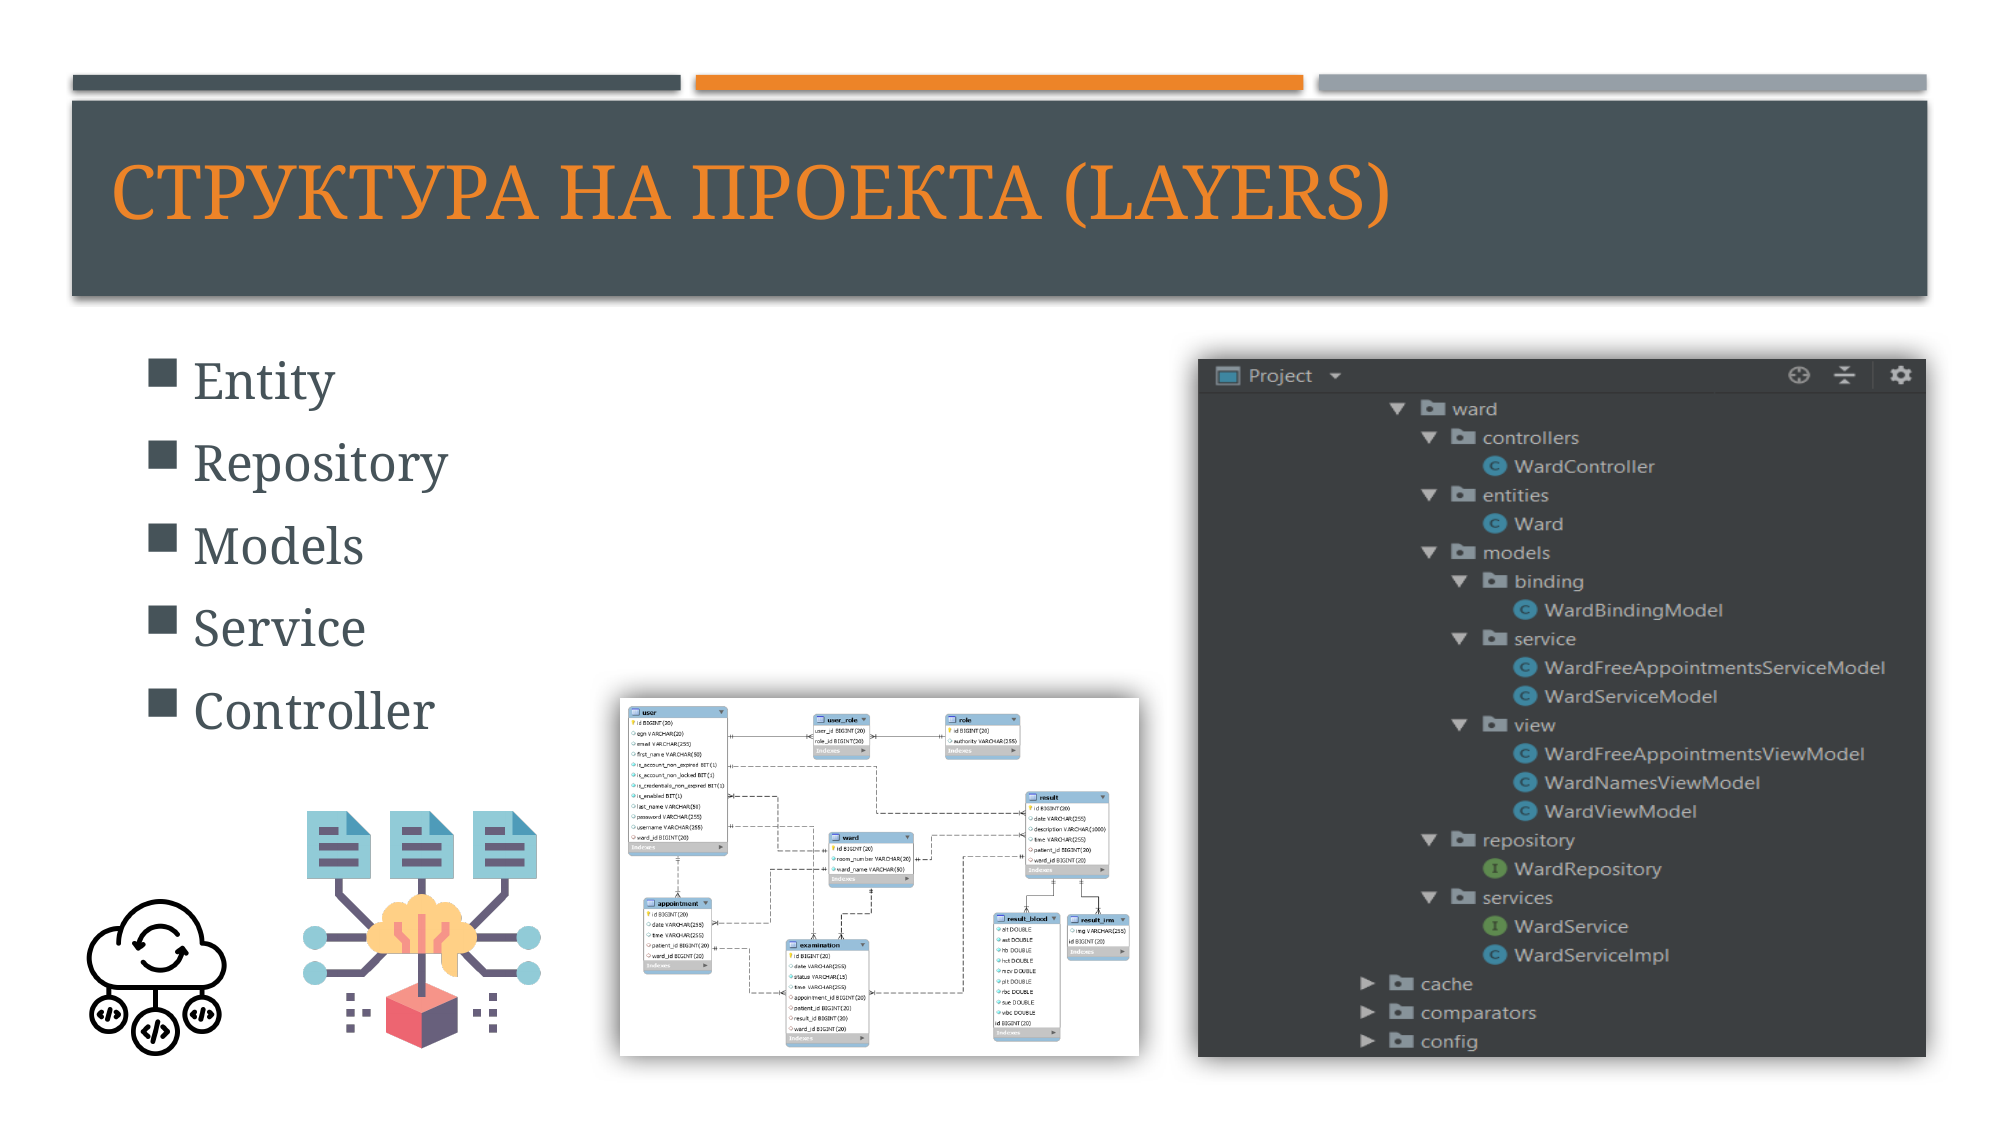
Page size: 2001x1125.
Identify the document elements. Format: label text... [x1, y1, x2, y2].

picture [78, 899, 235, 1056]
picture [619, 698, 1139, 1056]
title Структура на проекта (layers) [95, 75, 1905, 242]
picture [294, 802, 548, 1056]
picture [1198, 358, 1927, 1058]
list Entity Repository Models Service Controller [128, 285, 1112, 804]
